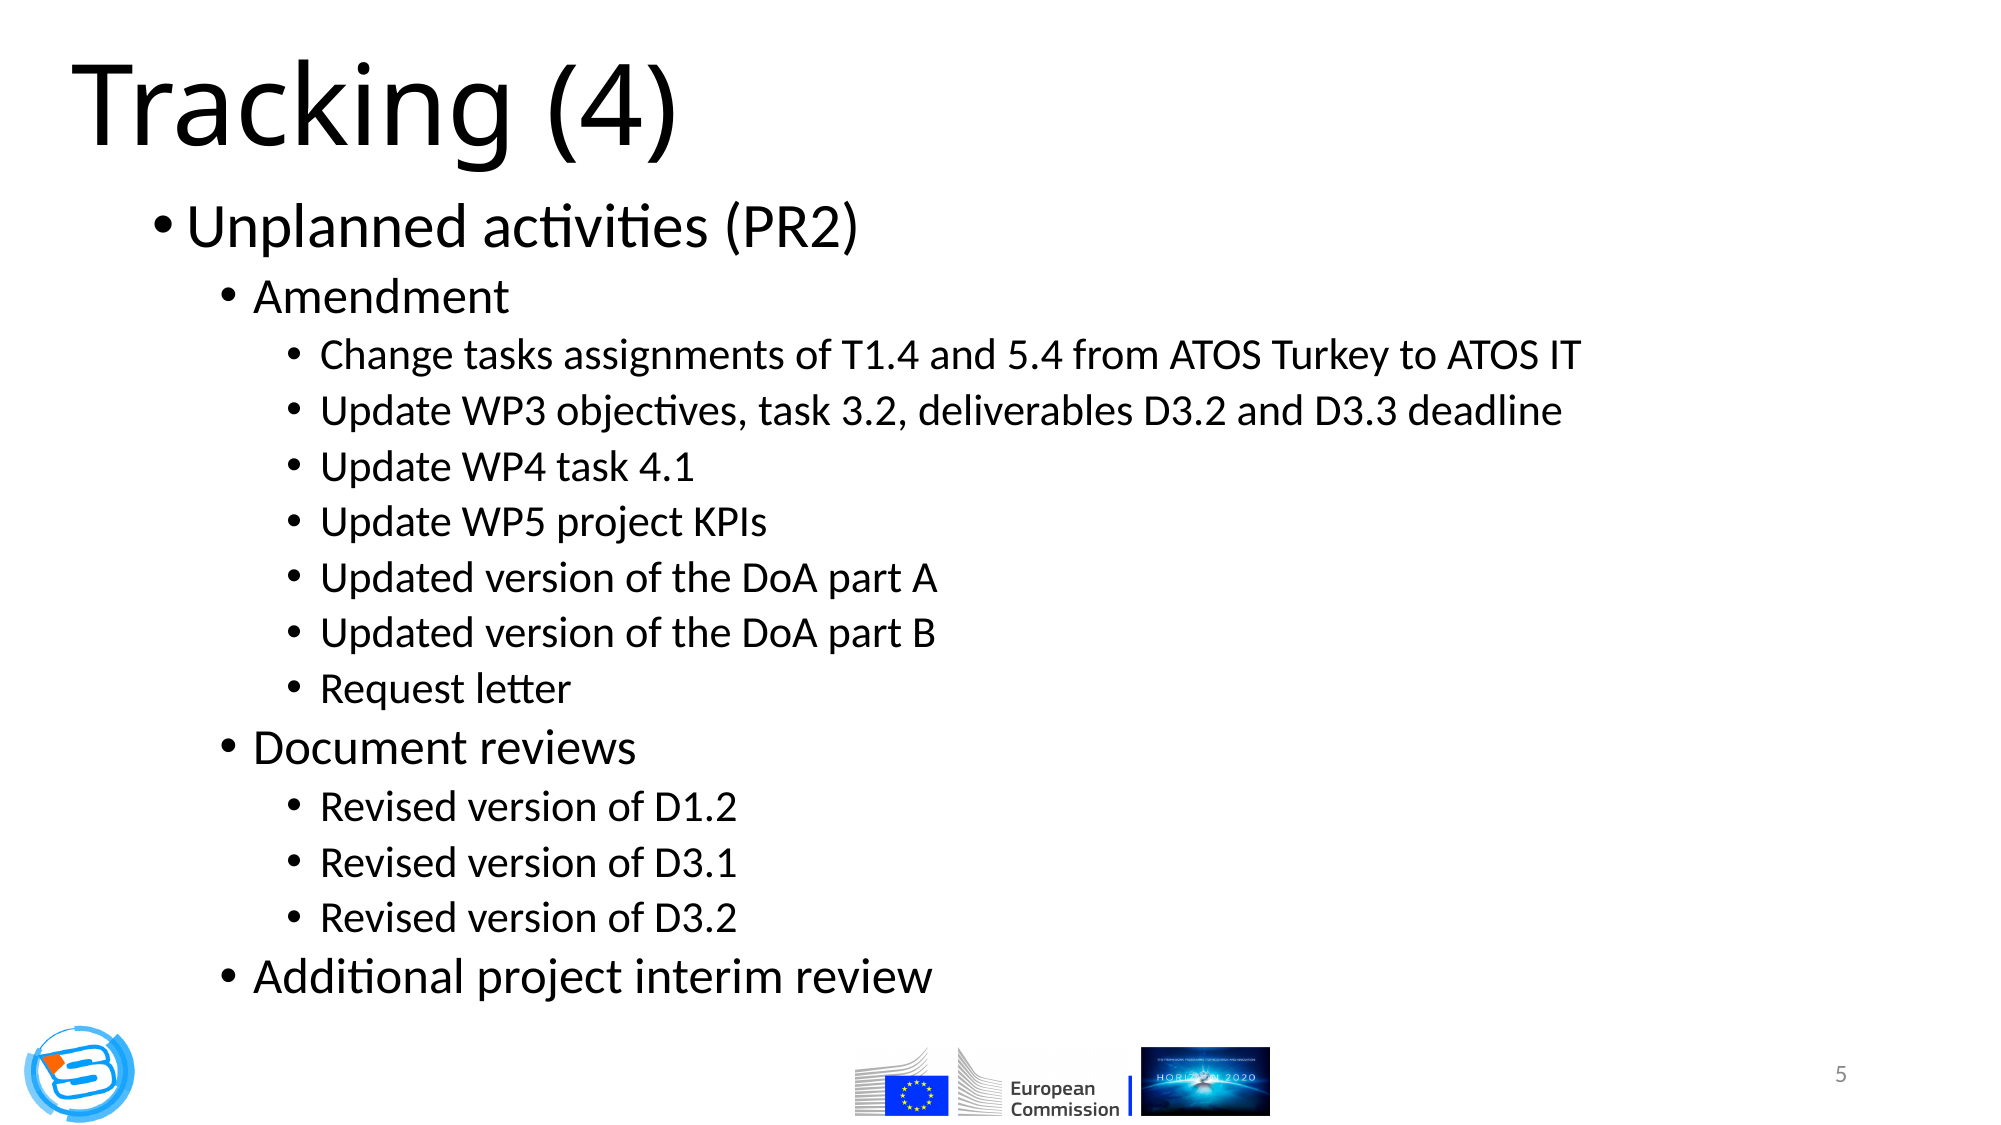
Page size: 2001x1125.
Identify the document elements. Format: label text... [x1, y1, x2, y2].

list Unplanned activities (PR2) Amendment Change tasks assignments of T1.4 and 5.4 from ATOS Turkey to ATOS IT Update WP3 objectives, task 3.2, deliverables D3.2 and D3.3 deadline Update WP4 task 4.1 Update WP5 project KPIs Updated version of the DoA part A Updated version of the DoA part B Request letter Document reviews Revised version of D1.2 Revised version of D3.1 Revised version of D3.2 Additional project interim review [137, 185, 1910, 1014]
slide_number 5 [1412, 1042, 1863, 1103]
title Tracking (4) [56, 0, 1863, 218]
picture [1141, 1047, 1270, 1116]
picture [855, 1047, 1132, 1116]
picture [21, 1023, 138, 1125]
